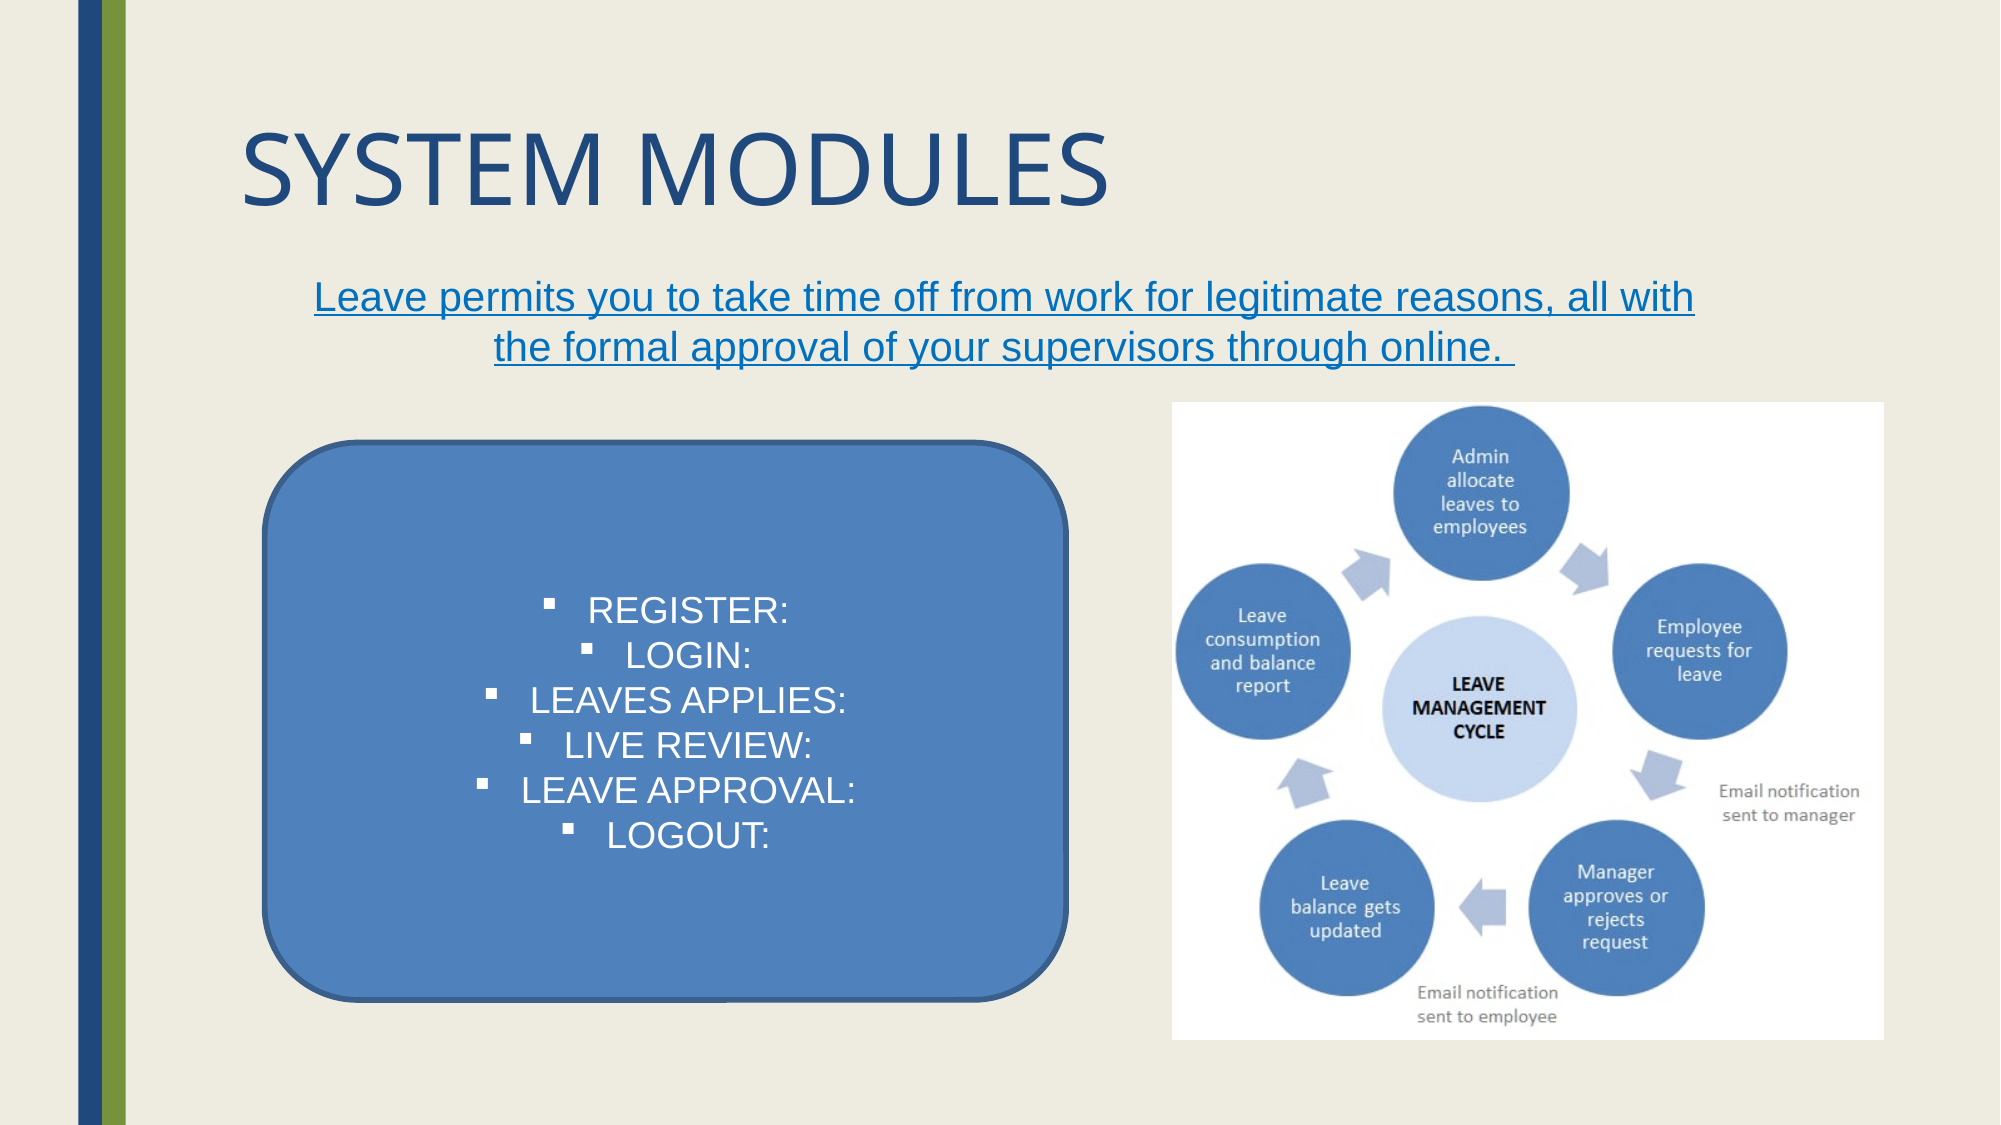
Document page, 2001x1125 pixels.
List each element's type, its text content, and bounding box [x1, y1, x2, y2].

picture [1172, 402, 1884, 1040]
title SYSTEM MODULES [225, 112, 1800, 357]
text_box REGISTER: LOGIN: LEAVES APPLIES: LIVE REVIEW: LEAVE APPROVAL: LOGOUT: [261, 439, 1069, 1003]
list Leave permits you to take time off from work for legitimate reasons, all with the formal approval of your supervisors through online. [264, 299, 1744, 415]
